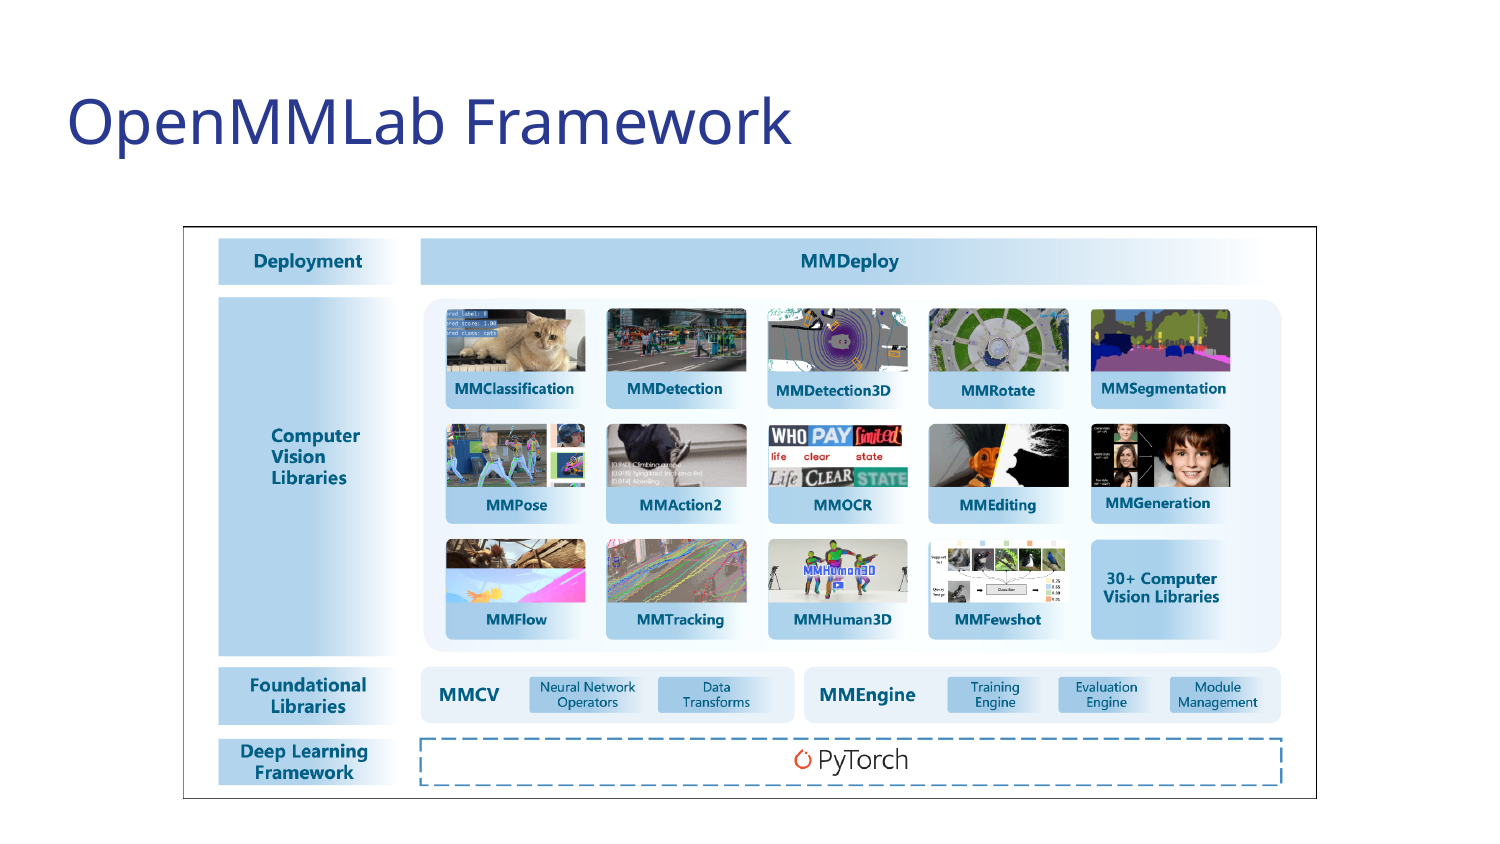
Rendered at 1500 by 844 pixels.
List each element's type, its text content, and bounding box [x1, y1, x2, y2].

title OpenMMLab Framework [51, 67, 1449, 167]
picture [182, 225, 1318, 799]
